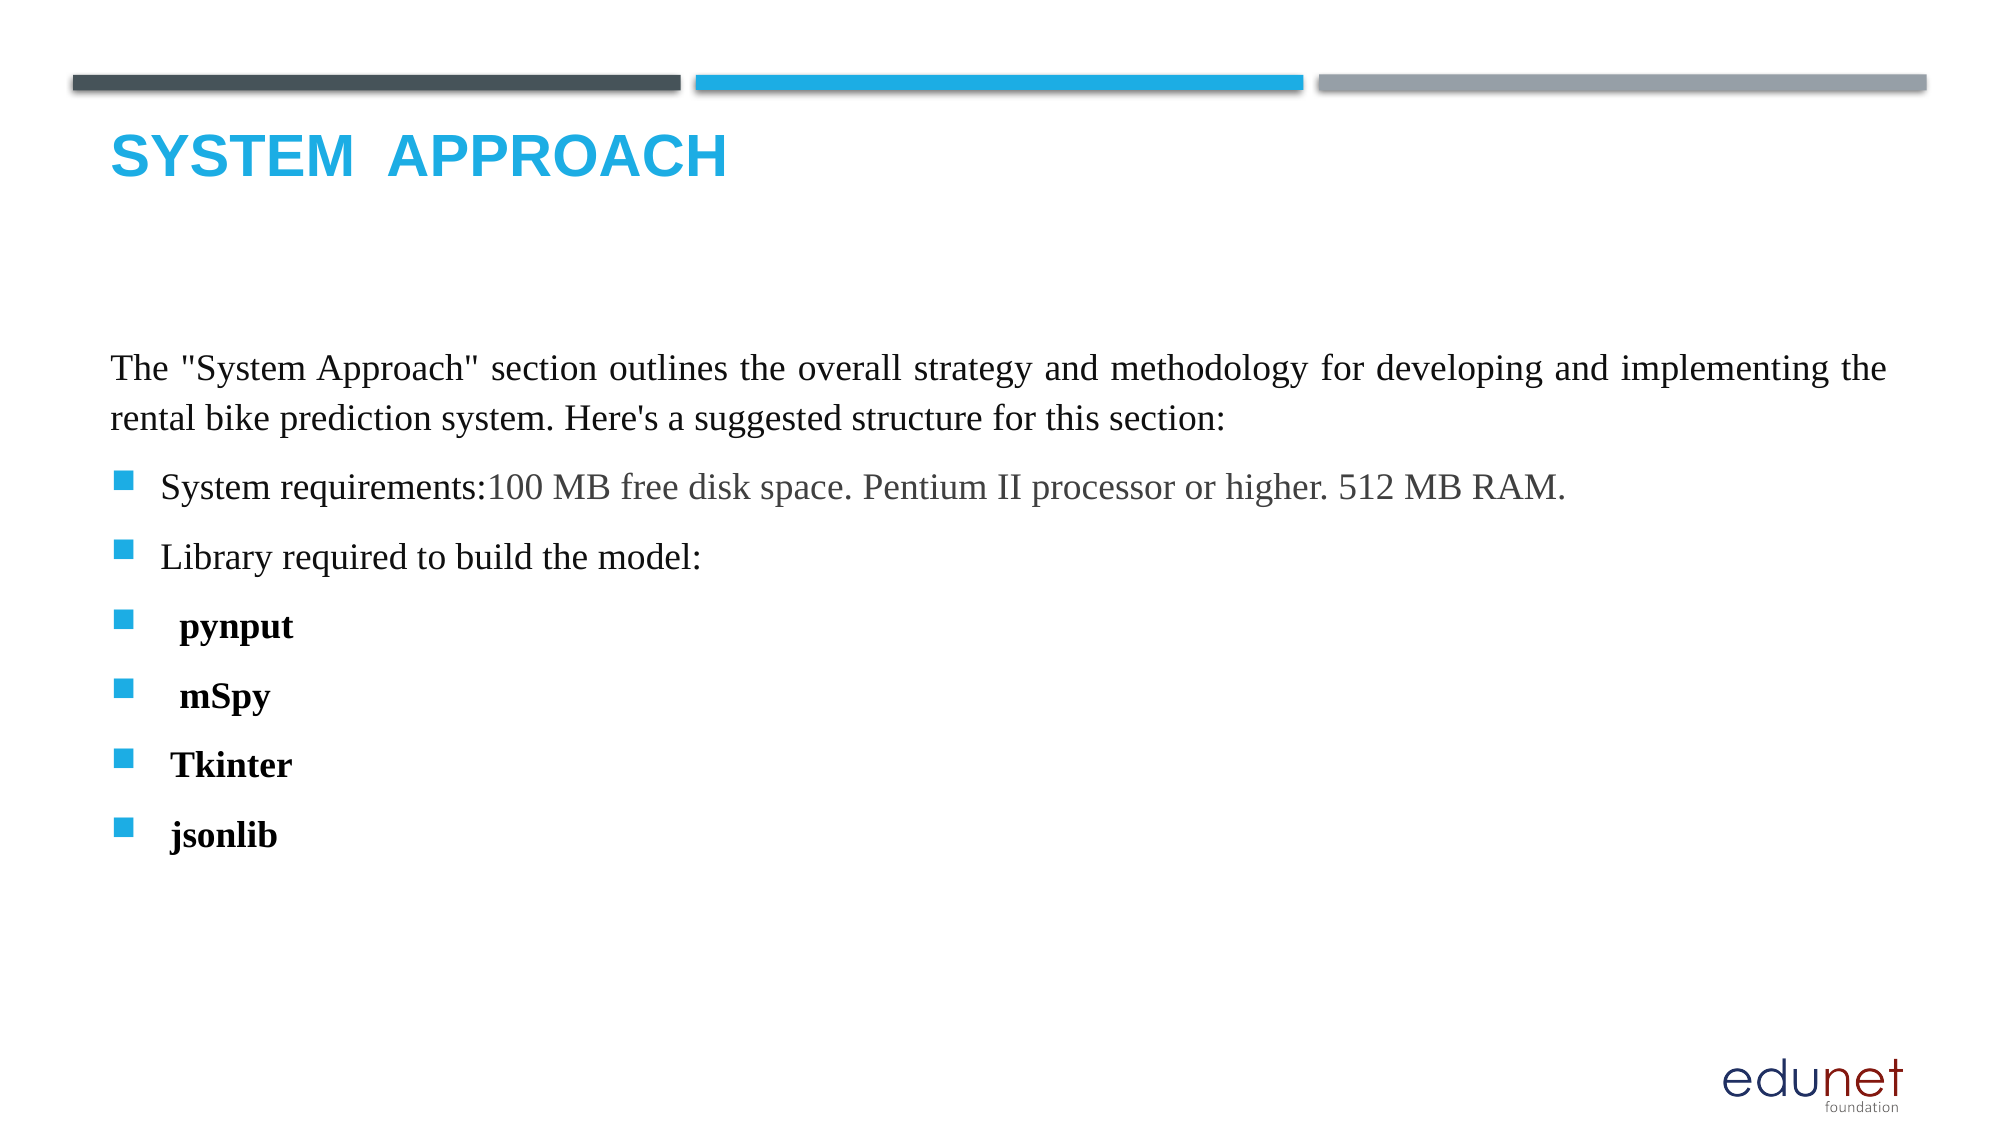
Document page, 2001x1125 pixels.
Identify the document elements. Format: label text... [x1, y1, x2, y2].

title System Approach [95, 108, 1905, 196]
picture [1719, 1056, 1905, 1116]
list The "System Approach" section outlines the overall strategy and methodology for developing and implementing the rental bike prediction system. Here's a suggested structure for this section: System requirements:100 МВ free disk space. Pentium II processor or higher. 512 MB RAM. Library required to build the model: pynput mSpy Tkinter jsonlib [95, 213, 1905, 981]
